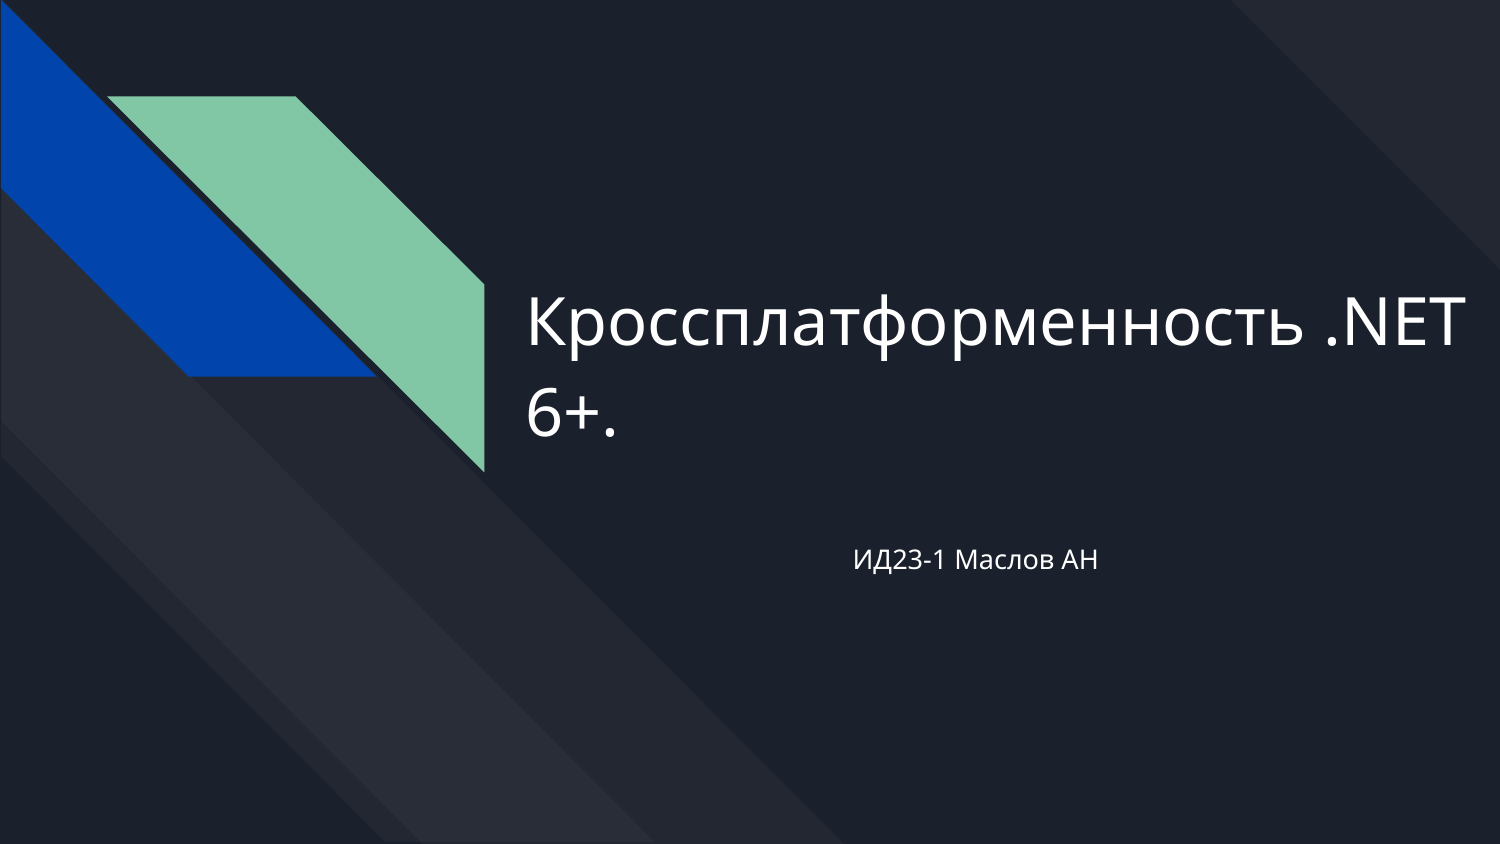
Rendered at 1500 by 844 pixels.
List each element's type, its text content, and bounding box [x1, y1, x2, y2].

title Кроссплатформенность .NET 6+. [510, 258, 1489, 518]
subtitle ИД23-1 Маслов АН [837, 526, 1407, 610]
